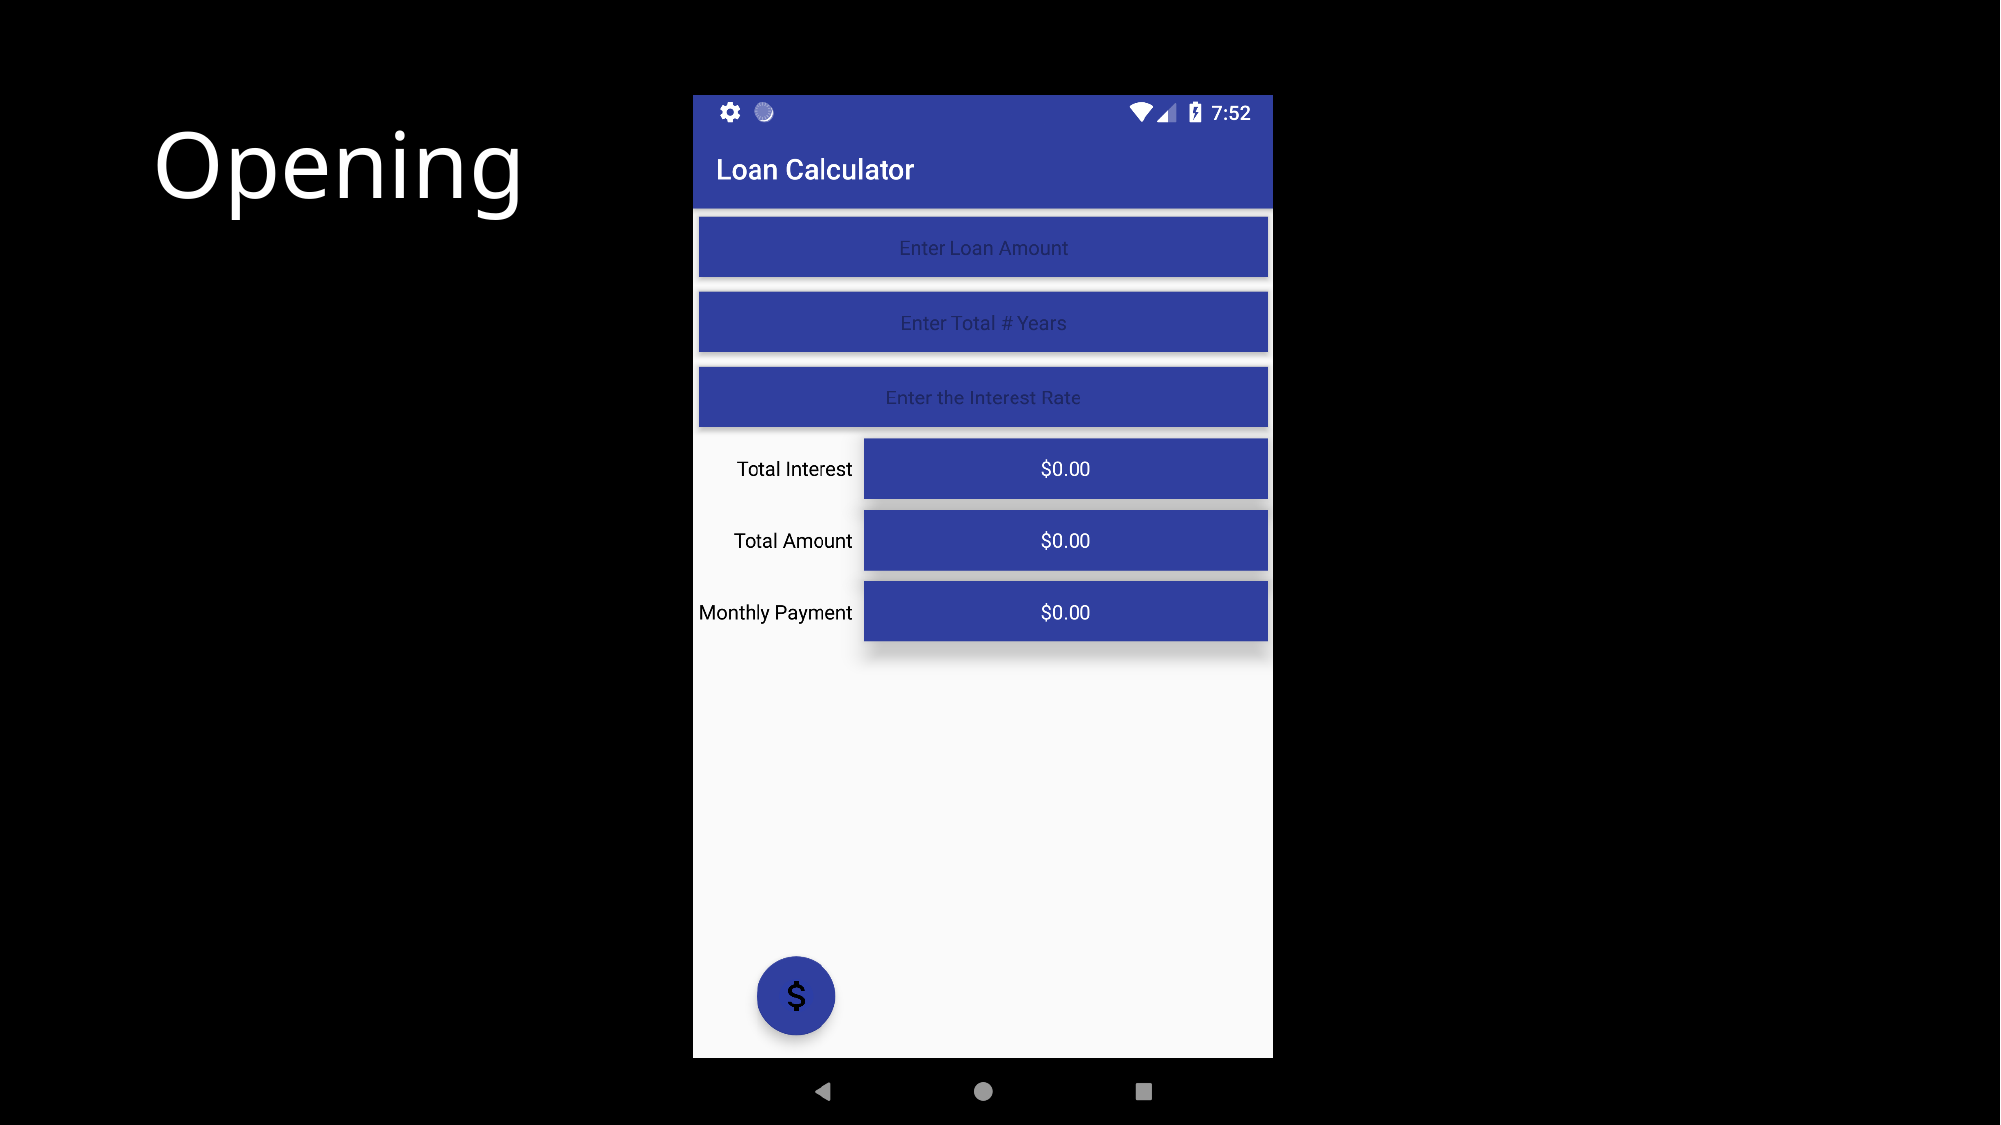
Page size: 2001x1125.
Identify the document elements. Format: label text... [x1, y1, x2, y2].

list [693, 95, 1273, 1125]
title Opening [137, 59, 1863, 278]
